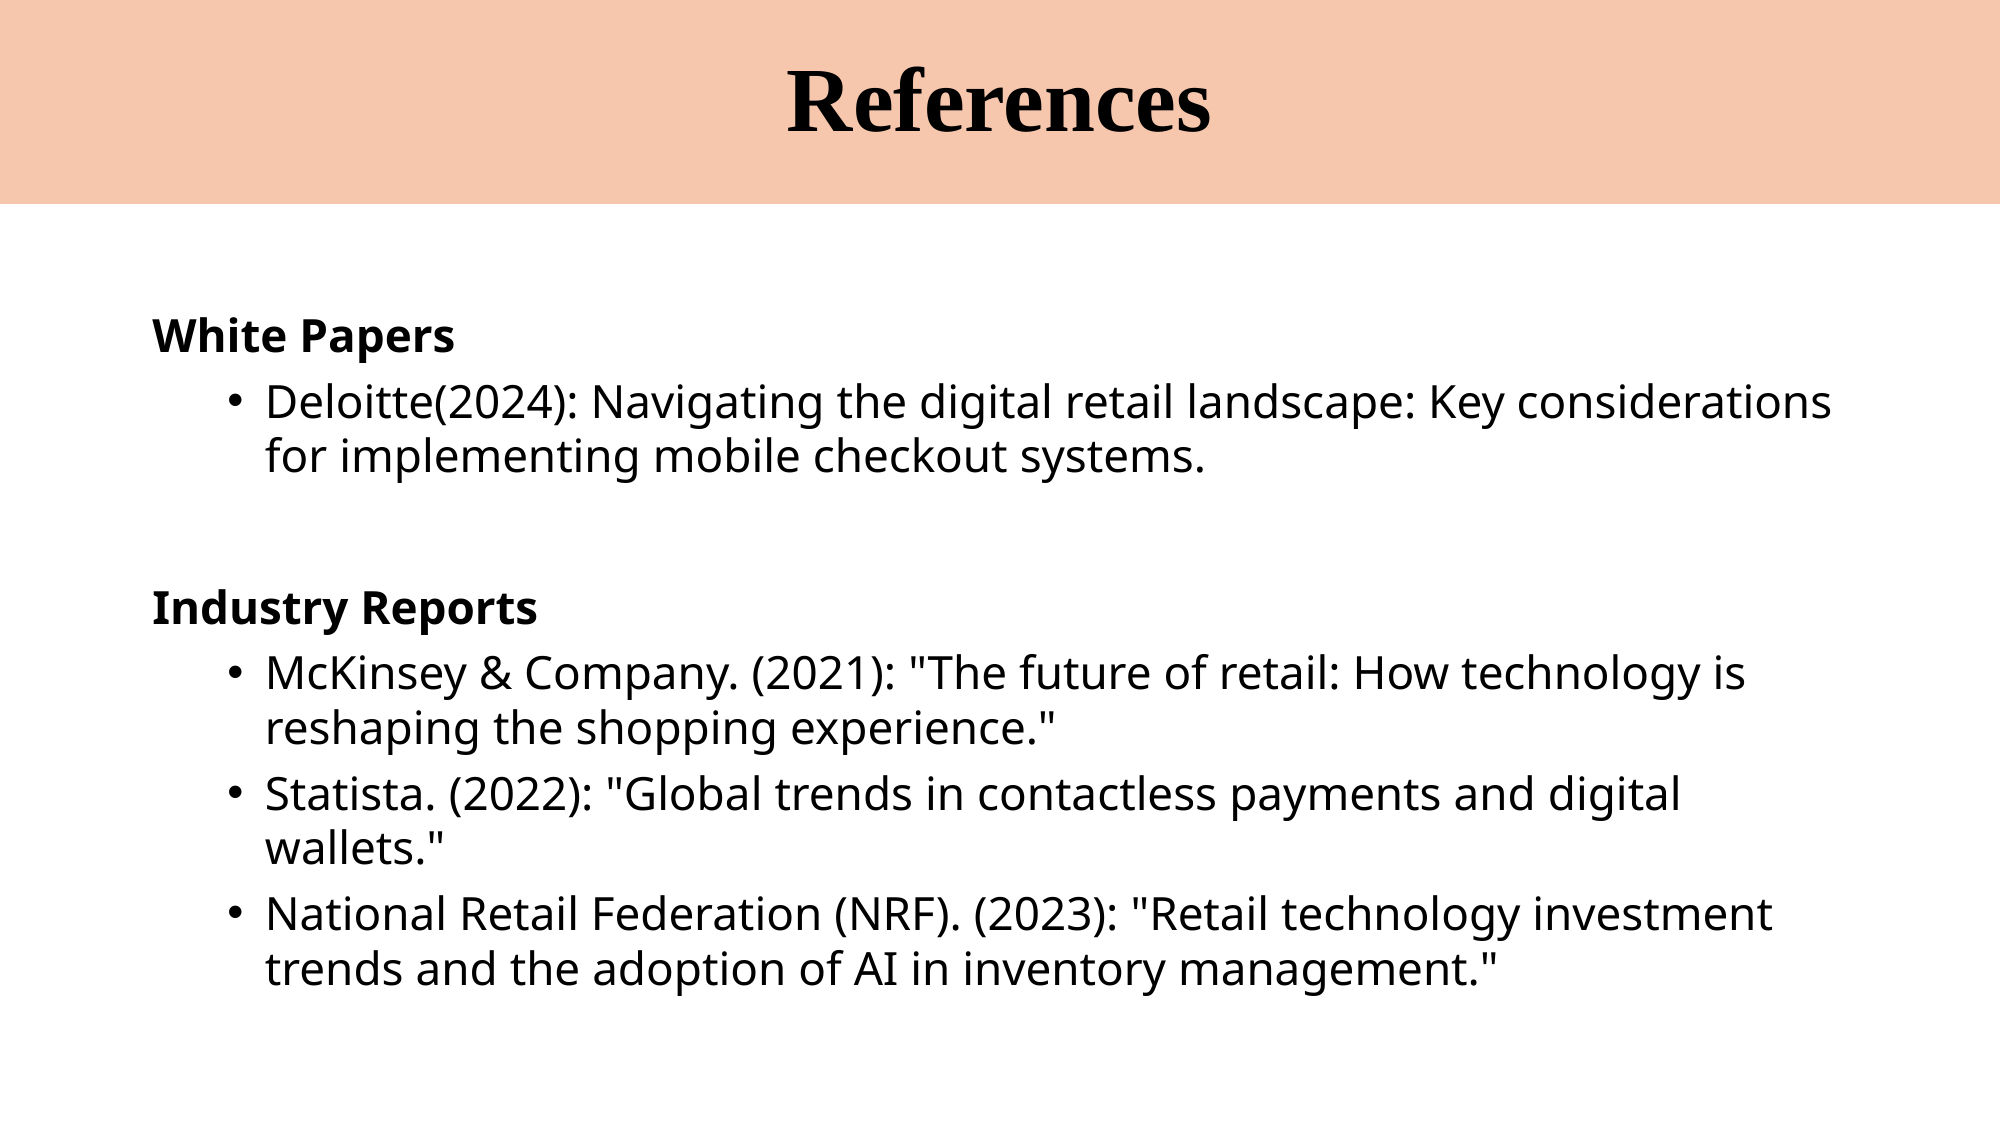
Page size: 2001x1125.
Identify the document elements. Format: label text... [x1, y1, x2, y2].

title References [0, 0, 2000, 204]
list White Papers Deloitte(2024): Navigating the digital retail landscape: Key considerations for implementing mobile checkout systems. Industry Reports McKinsey & Company. (2021): "The future of retail: How technology is reshaping the shopping experience." Statista. (2022): "Global trends in contactless payments and digital wallets." National Retail Federation (NRF). (2023): "Retail technology investment trends and the adoption of AI in inventory management." [137, 299, 1863, 1014]
